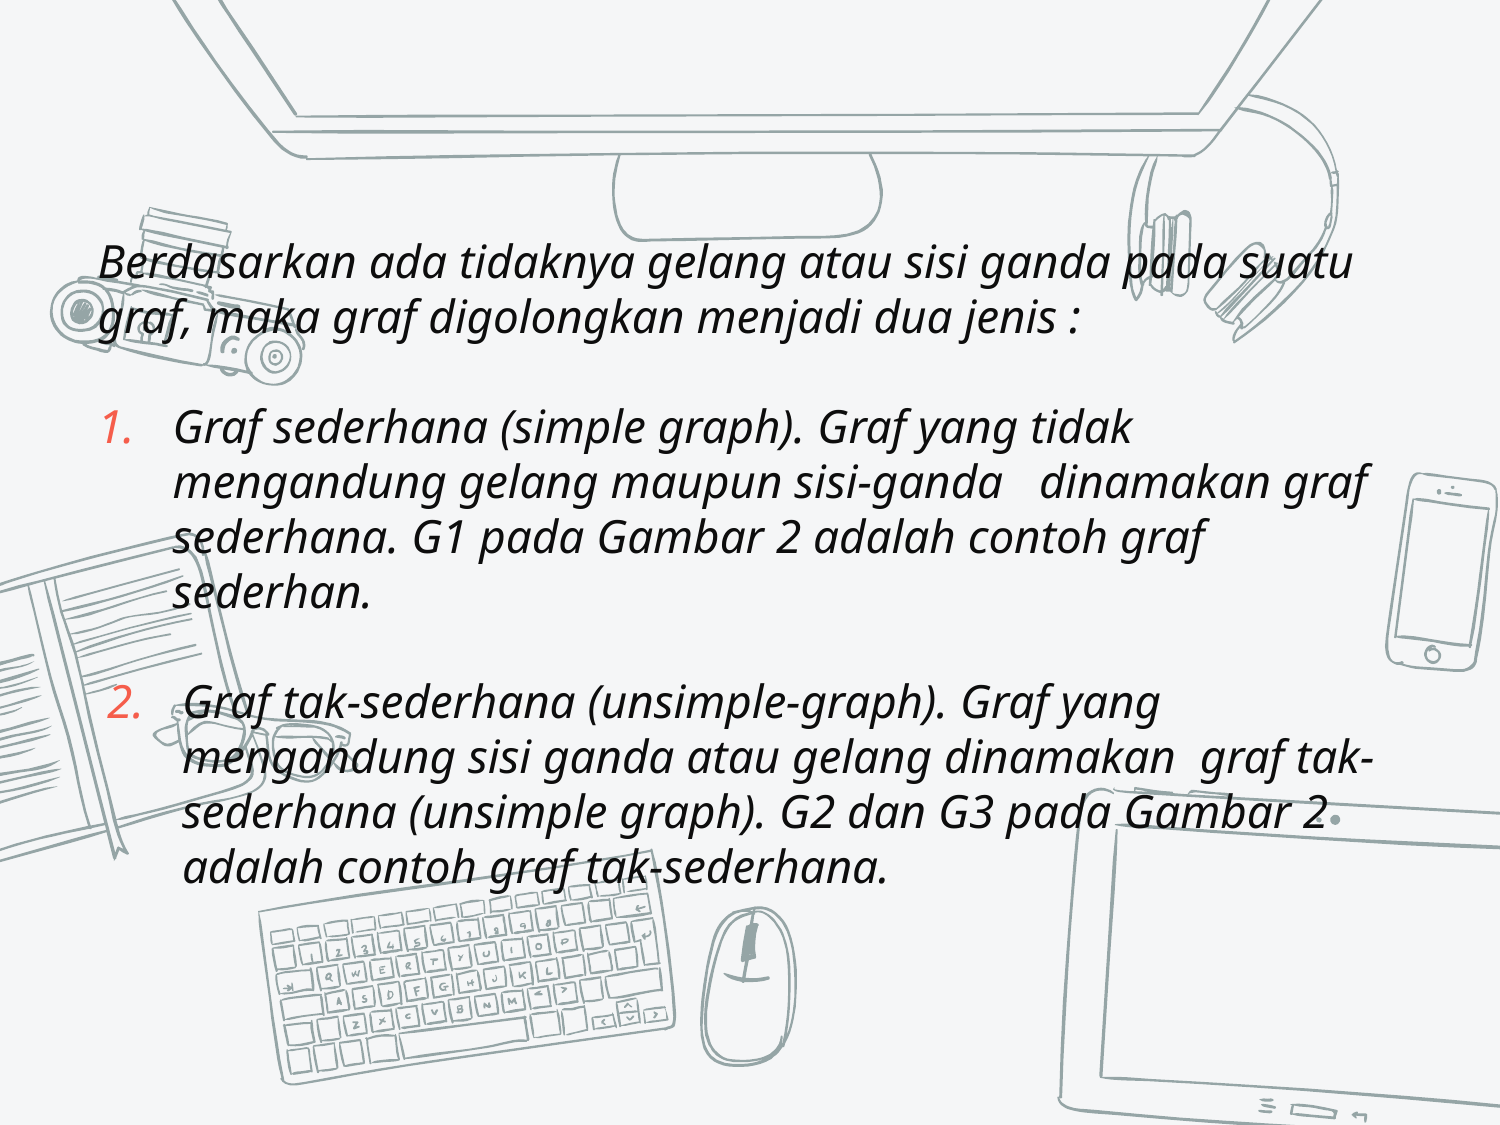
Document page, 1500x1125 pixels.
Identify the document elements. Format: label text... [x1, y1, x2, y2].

list Berdasarkan ada tidaknya gelang atau sisi ganda pada suatu graf, maka graf digolongkan menjadi dua jenis : Graf sederhana (simple graph). Graf yang tidak mengandung gelang maupun sisi-ganda dinamakan graf sederhana. G1 pada Gambar 2 adalah contoh graf sederhan. Graf tak-sederhana (unsimple-graph). Graf yang mengandung sisi ganda atau gelang dinamakan graf tak-sederhana (unsimple graph). G2 dan G3 pada Gambar 2 adalah contoh graf tak-sederhana. [82, 197, 1412, 929]
